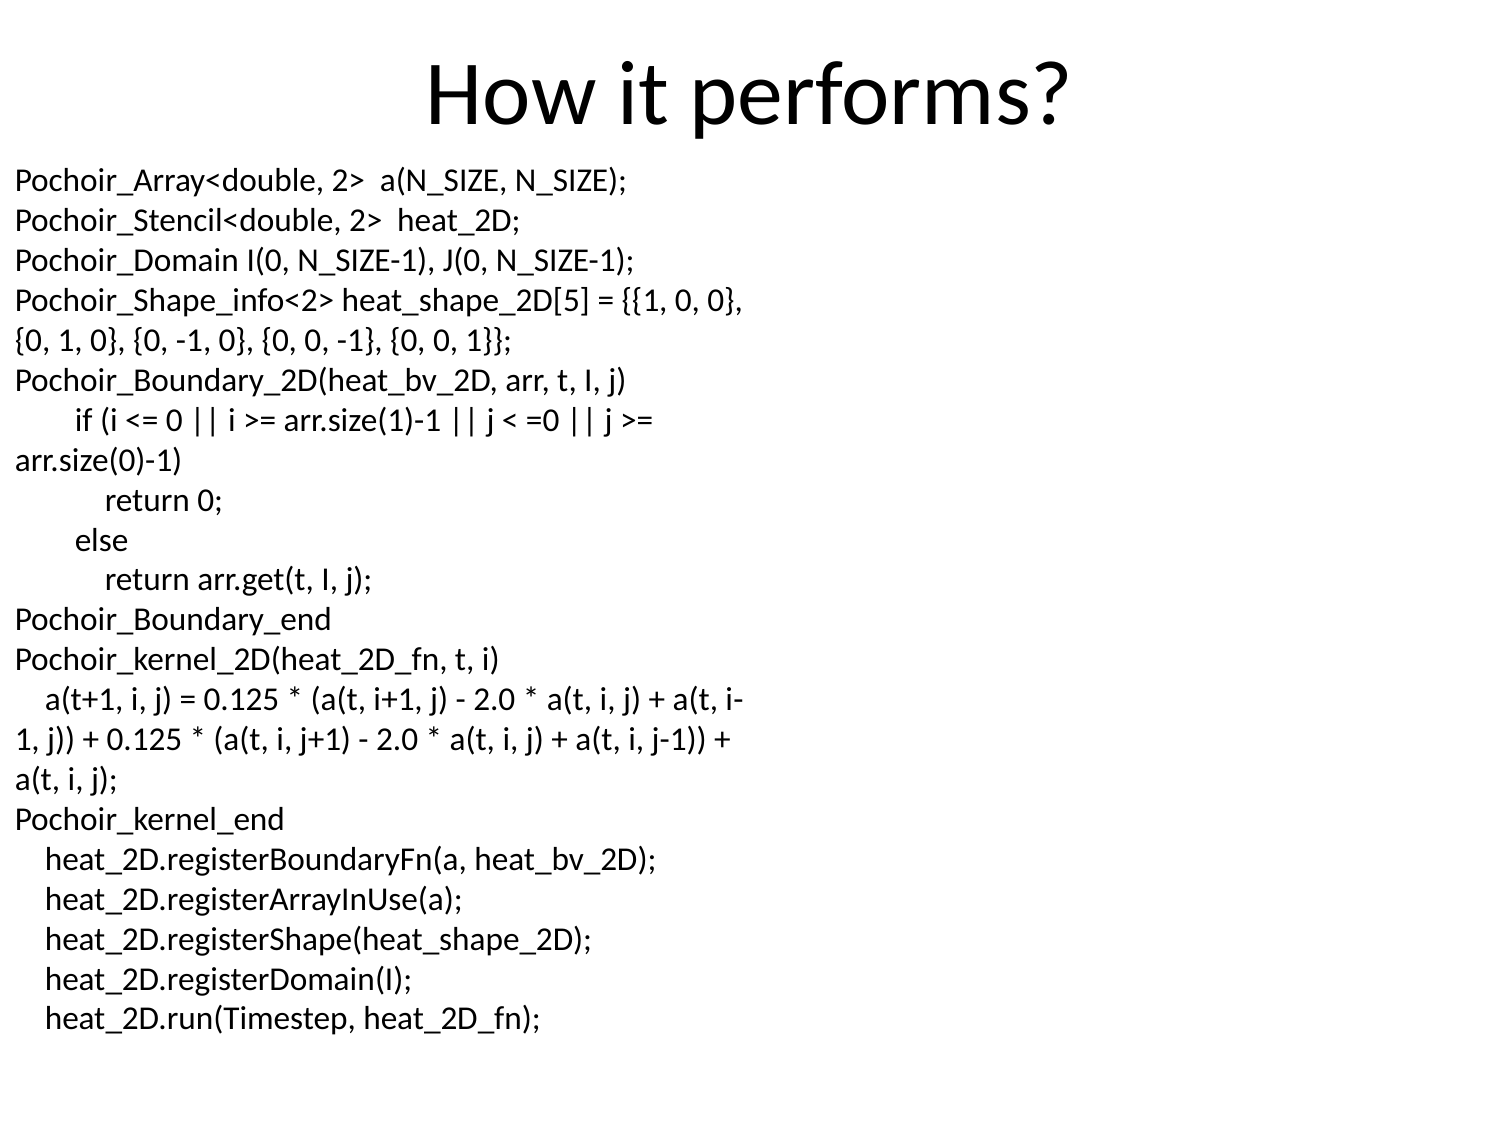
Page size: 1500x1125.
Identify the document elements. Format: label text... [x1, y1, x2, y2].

title How it performs? [75, 24, 1425, 150]
text_box Pochoir_Array<double, 2> a(N_SIZE, N_SIZE); Pochoir_Stencil<double, 2> heat_2D; Pochoir_Domain I(0, N_SIZE-1), J(0, N_SIZE-1); Pochoir_Shape_info<2> heat_shape_2D[5] = {{1, 0, 0}, {0, 1, 0}, {0, -1, 0}, {0, 0, -1}, {0, 0, 1}}; Pochoir_Boundary_2D(heat_bv_2D, arr, t, I, j) if (i <= 0 || i >= arr.size(1)-1 || j < =0 || j >= arr.size(0)-1) return 0; else return arr.get(t, I, j); Pochoir_Boundary_end Pochoir_kernel_2D(heat_2D_fn, t, i) a(t+1, i, j) = 0.125 * (a(t, i+1, j) - 2.0 * a(t, i, j) + a(t, i-1, j)) + 0.125 * (a(t, i, j+1) - 2.0 * a(t, i, j) + a(t, i, j-1)) + a(t, i, j); Pochoir_kernel_end heat_2D.registerBoundaryFn(a, heat_bv_2D); heat_2D.registerArrayInUse(a); heat_2D.registerShape(heat_shape_2D); heat_2D.registerDomain(I); heat_2D.run(Timestep, heat_2D_fn); [0, 151, 763, 1044]
